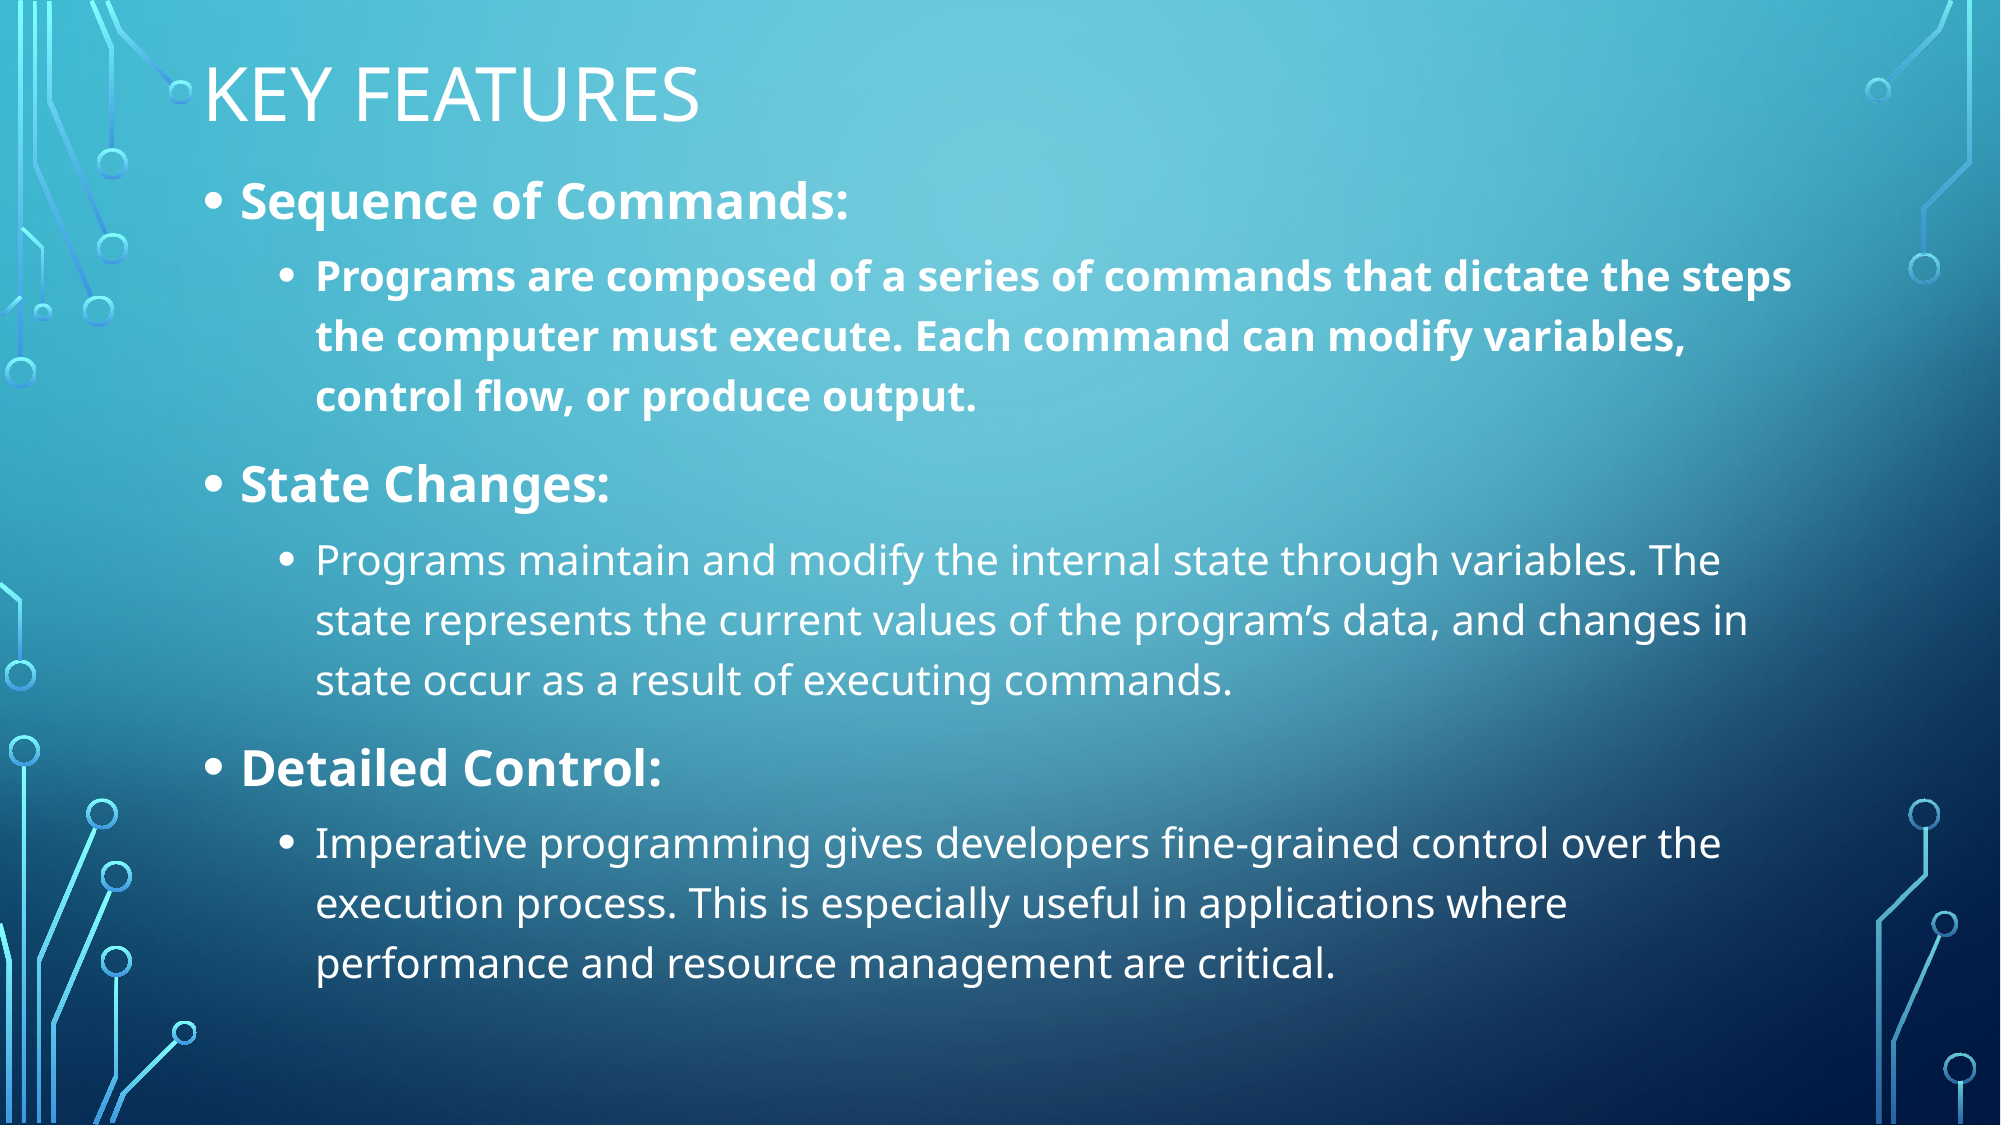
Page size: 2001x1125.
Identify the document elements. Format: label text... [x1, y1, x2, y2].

title Key Features [187, 26, 1813, 169]
list Sequence of Commands: Programs are composed of a series of commands that dictate the steps the computer must execute. Each command can modify variables, control flow, or produce output. State Changes: Programs maintain and modify the internal state through variables. The state represents the current values of the program’s data, and changes in state occur as a result of executing commands. Detailed Control: Imperative programming gives developers fine-grained control over the execution process. This is especially useful in applications where performance and resource management are critical. [187, 169, 1813, 1099]
